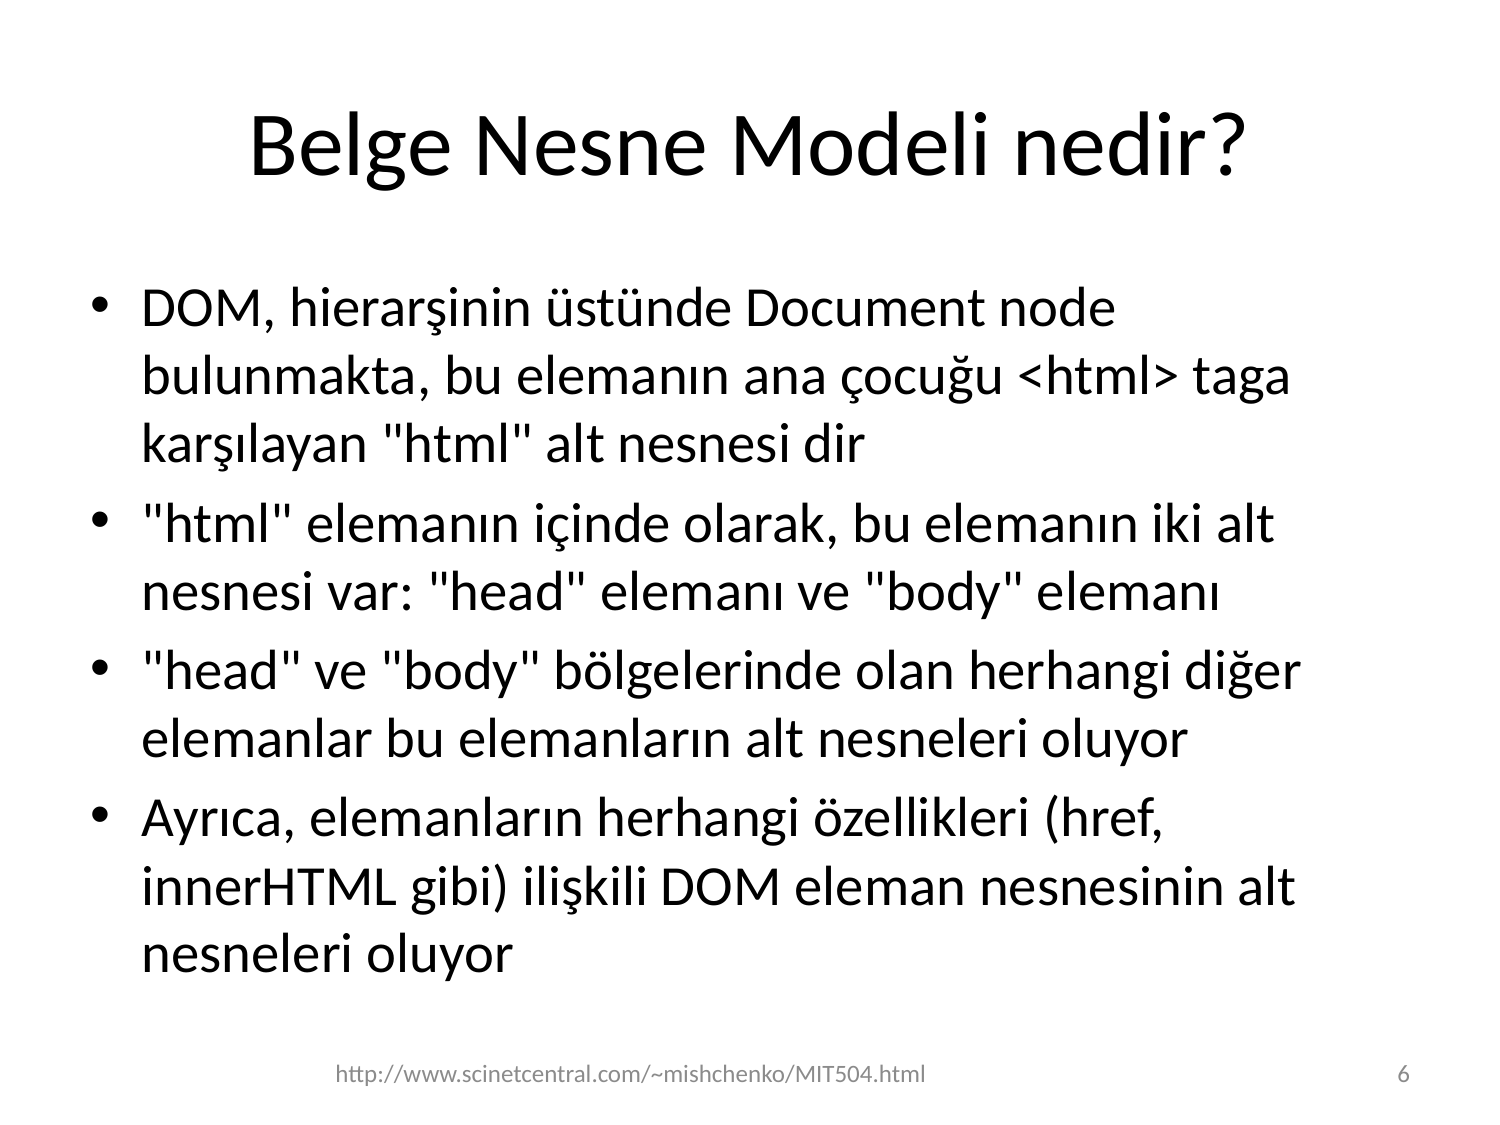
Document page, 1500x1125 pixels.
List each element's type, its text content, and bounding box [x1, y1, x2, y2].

slide_number 6 [1074, 1042, 1425, 1103]
title Belge Nesne Modeli nedir? [75, 45, 1425, 233]
list DOM, hierarşinin üstünde Document node bulunmakta, bu elemanın ana çocuğu <html> taga karşılayan "html" alt nesnesi dir "html" elemanın içinde olarak, bu elemanın iki alt nesnesi var: "head" elemanı ve "body" elemanı "head" ve "body" bölgelerinde olan herhangi diğer elemanlar bu elemanların alt nesneleri oluyor Ayrıca, elemanların herhangi özellikleri (href, innerHTML gibi) ilişkili DOM eleman nesnesinin alt nesneleri oluyor [75, 262, 1425, 1005]
footer http://www.scinetcentral.com/~mishchenko/MIT504.html [275, 1042, 988, 1103]
